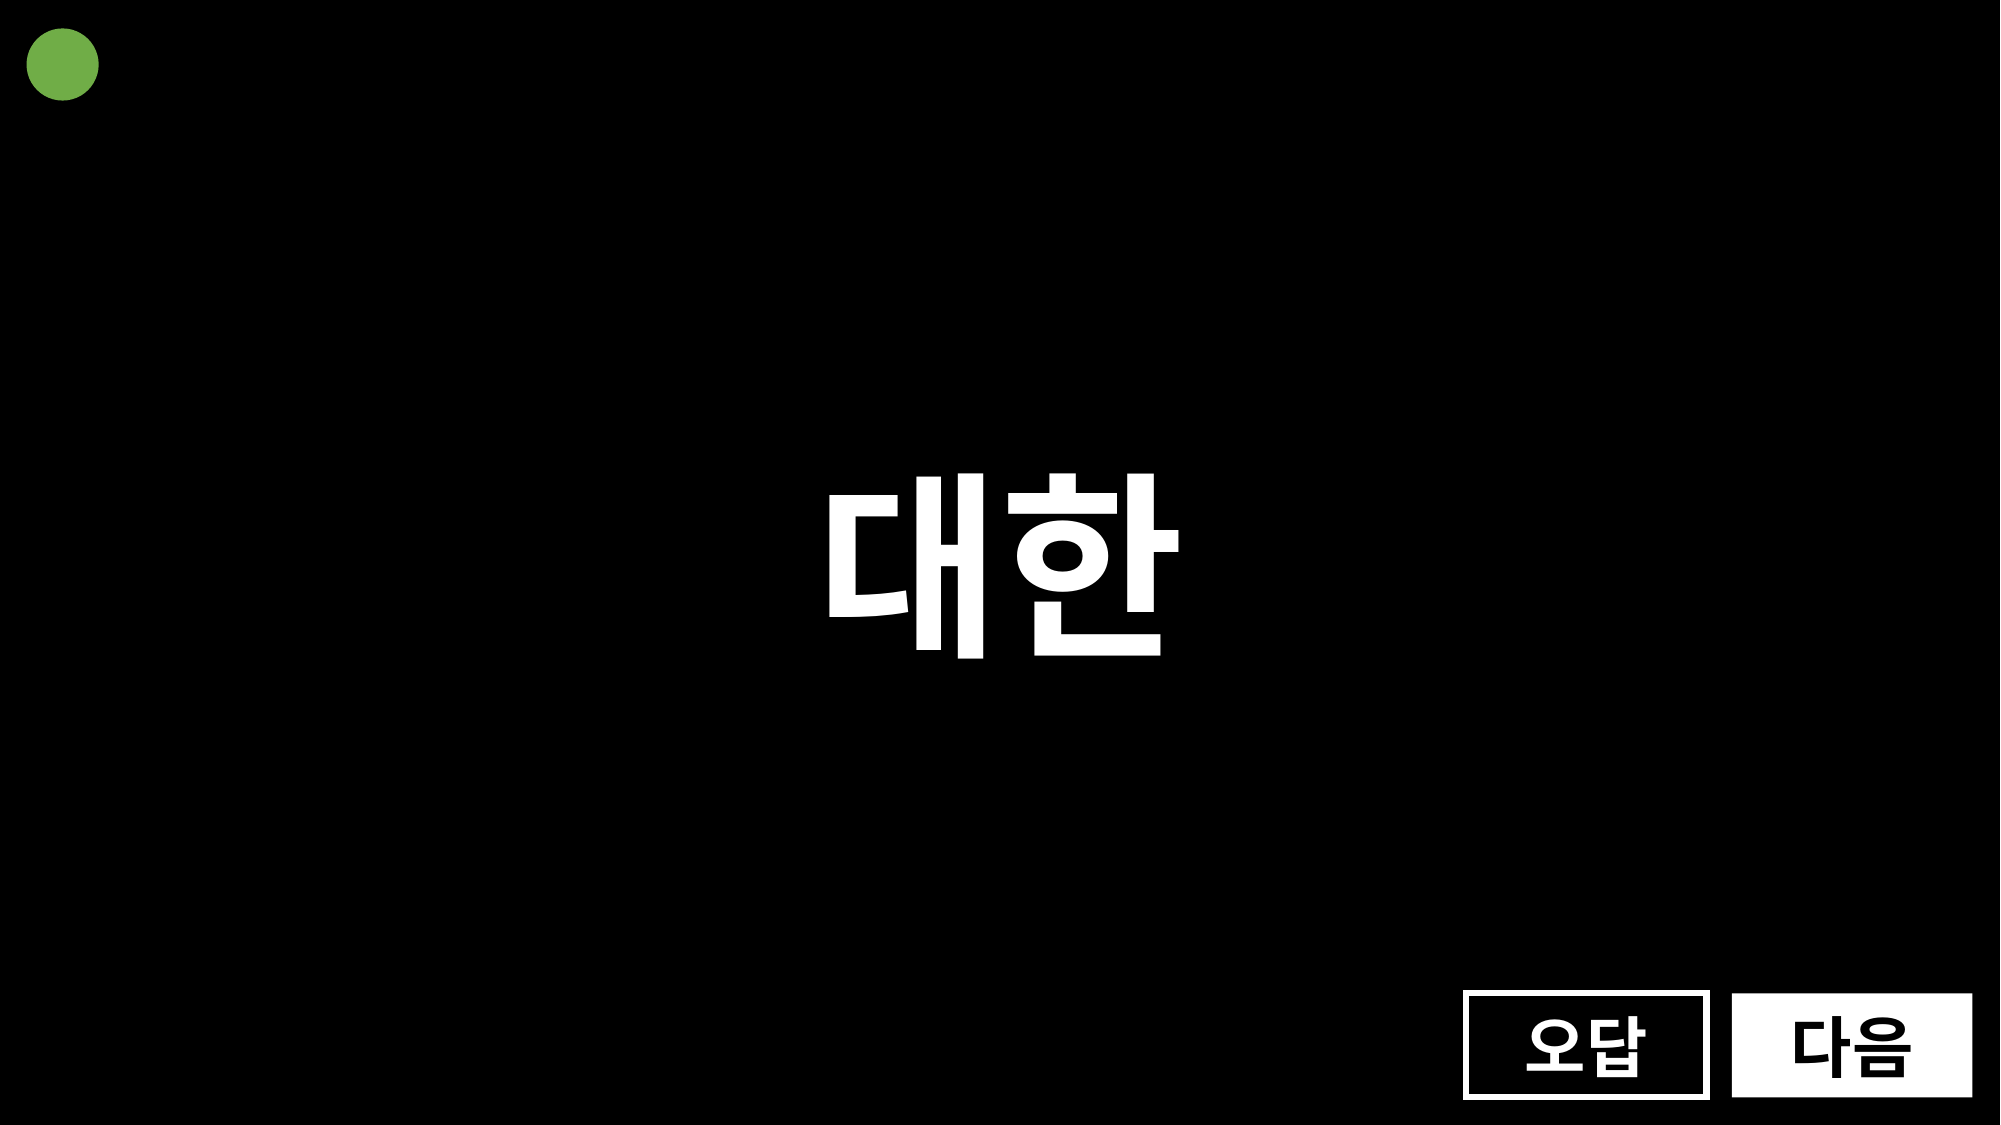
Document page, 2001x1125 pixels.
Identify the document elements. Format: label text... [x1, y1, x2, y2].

text_box [25, 27, 100, 102]
text_box 오답 [1465, 992, 1708, 1098]
text_box 다음 [1731, 992, 1973, 1098]
text_box 대한 [0, 433, 2000, 689]
